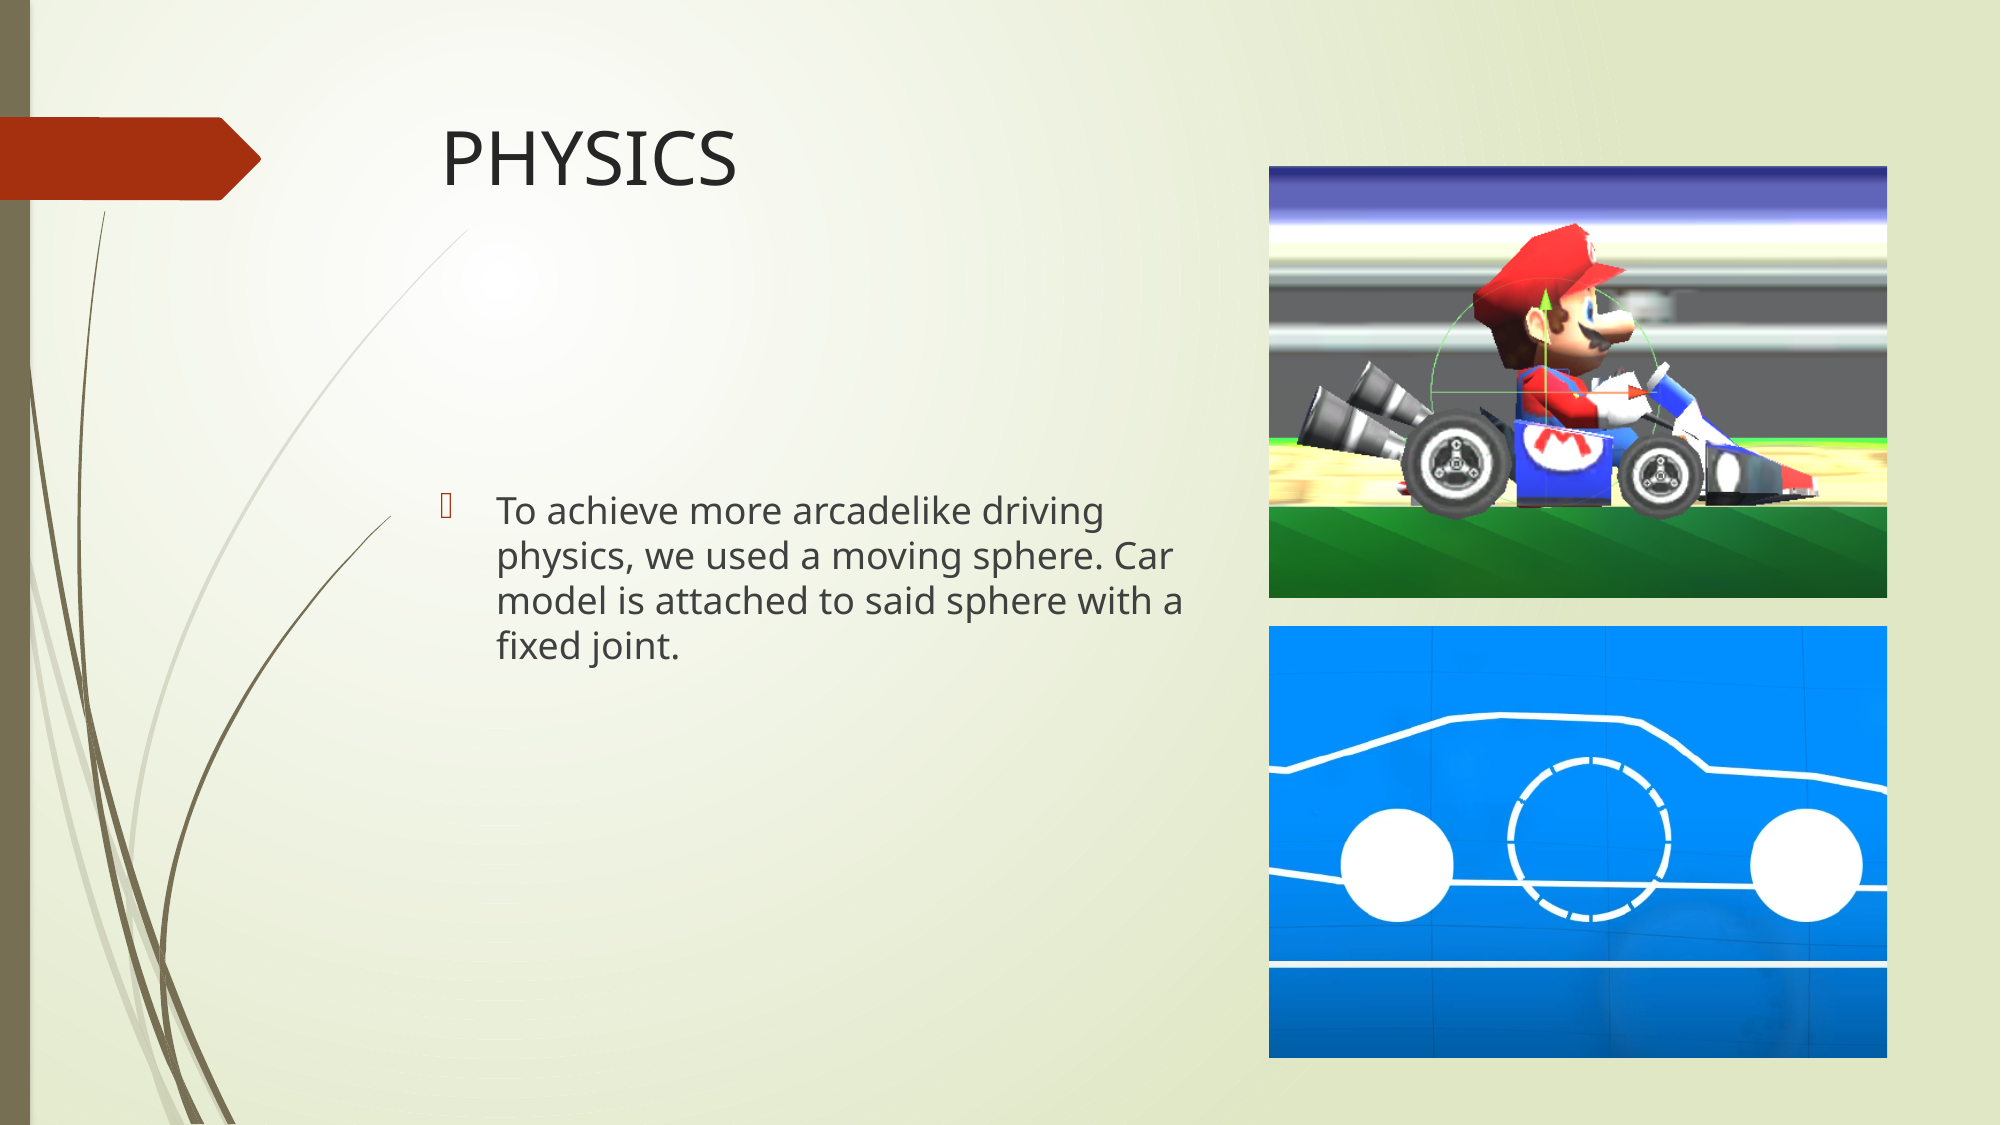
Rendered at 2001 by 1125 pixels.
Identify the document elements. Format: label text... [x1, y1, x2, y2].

list To achieve more arcadelike driving physics, we used a moving sphere. Car model is attached to said sphere with a fixed joint. [424, 479, 1211, 717]
title PHYSICS [425, 102, 1212, 313]
picture [1268, 626, 1888, 1058]
picture [1268, 166, 1888, 598]
